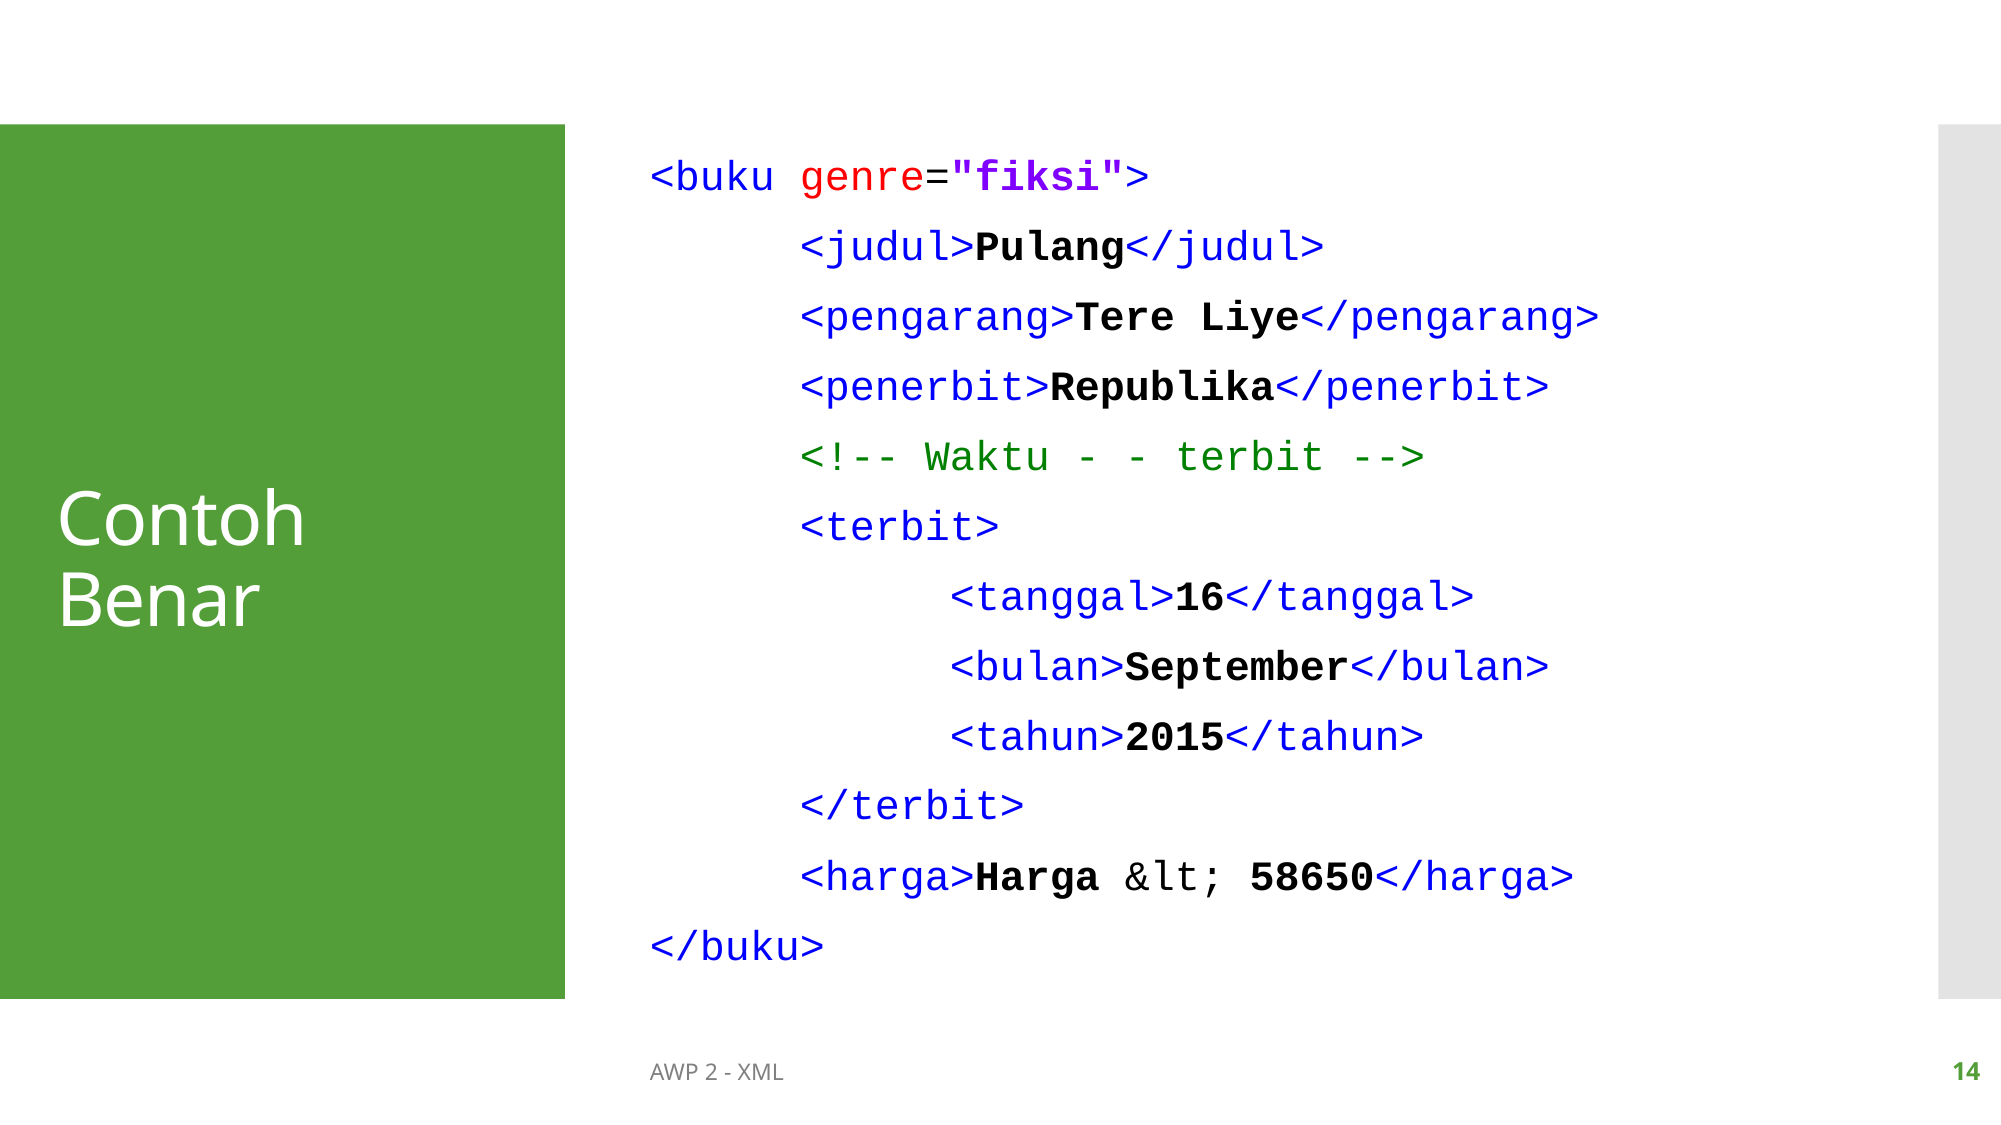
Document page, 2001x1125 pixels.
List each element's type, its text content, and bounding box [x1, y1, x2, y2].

title Contoh Benar [41, 184, 525, 940]
slide_number 14 [1744, 1042, 1996, 1103]
footer AWP 2 - XML [634, 1042, 1605, 1103]
list <buku genre="fiksi"> <judul>Pulang</judul> <pengarang>Tere Liye</pengarang> <penerbit>Republika</penerbit> <!-- Waktu - - terbit --> <terbit> <tanggal>16</tanggal> <bulan>September</bulan> <tahun>2015</tahun> </terbit> <harga>Harga &lt; 58650</harga> </buku> [634, 141, 1835, 982]
